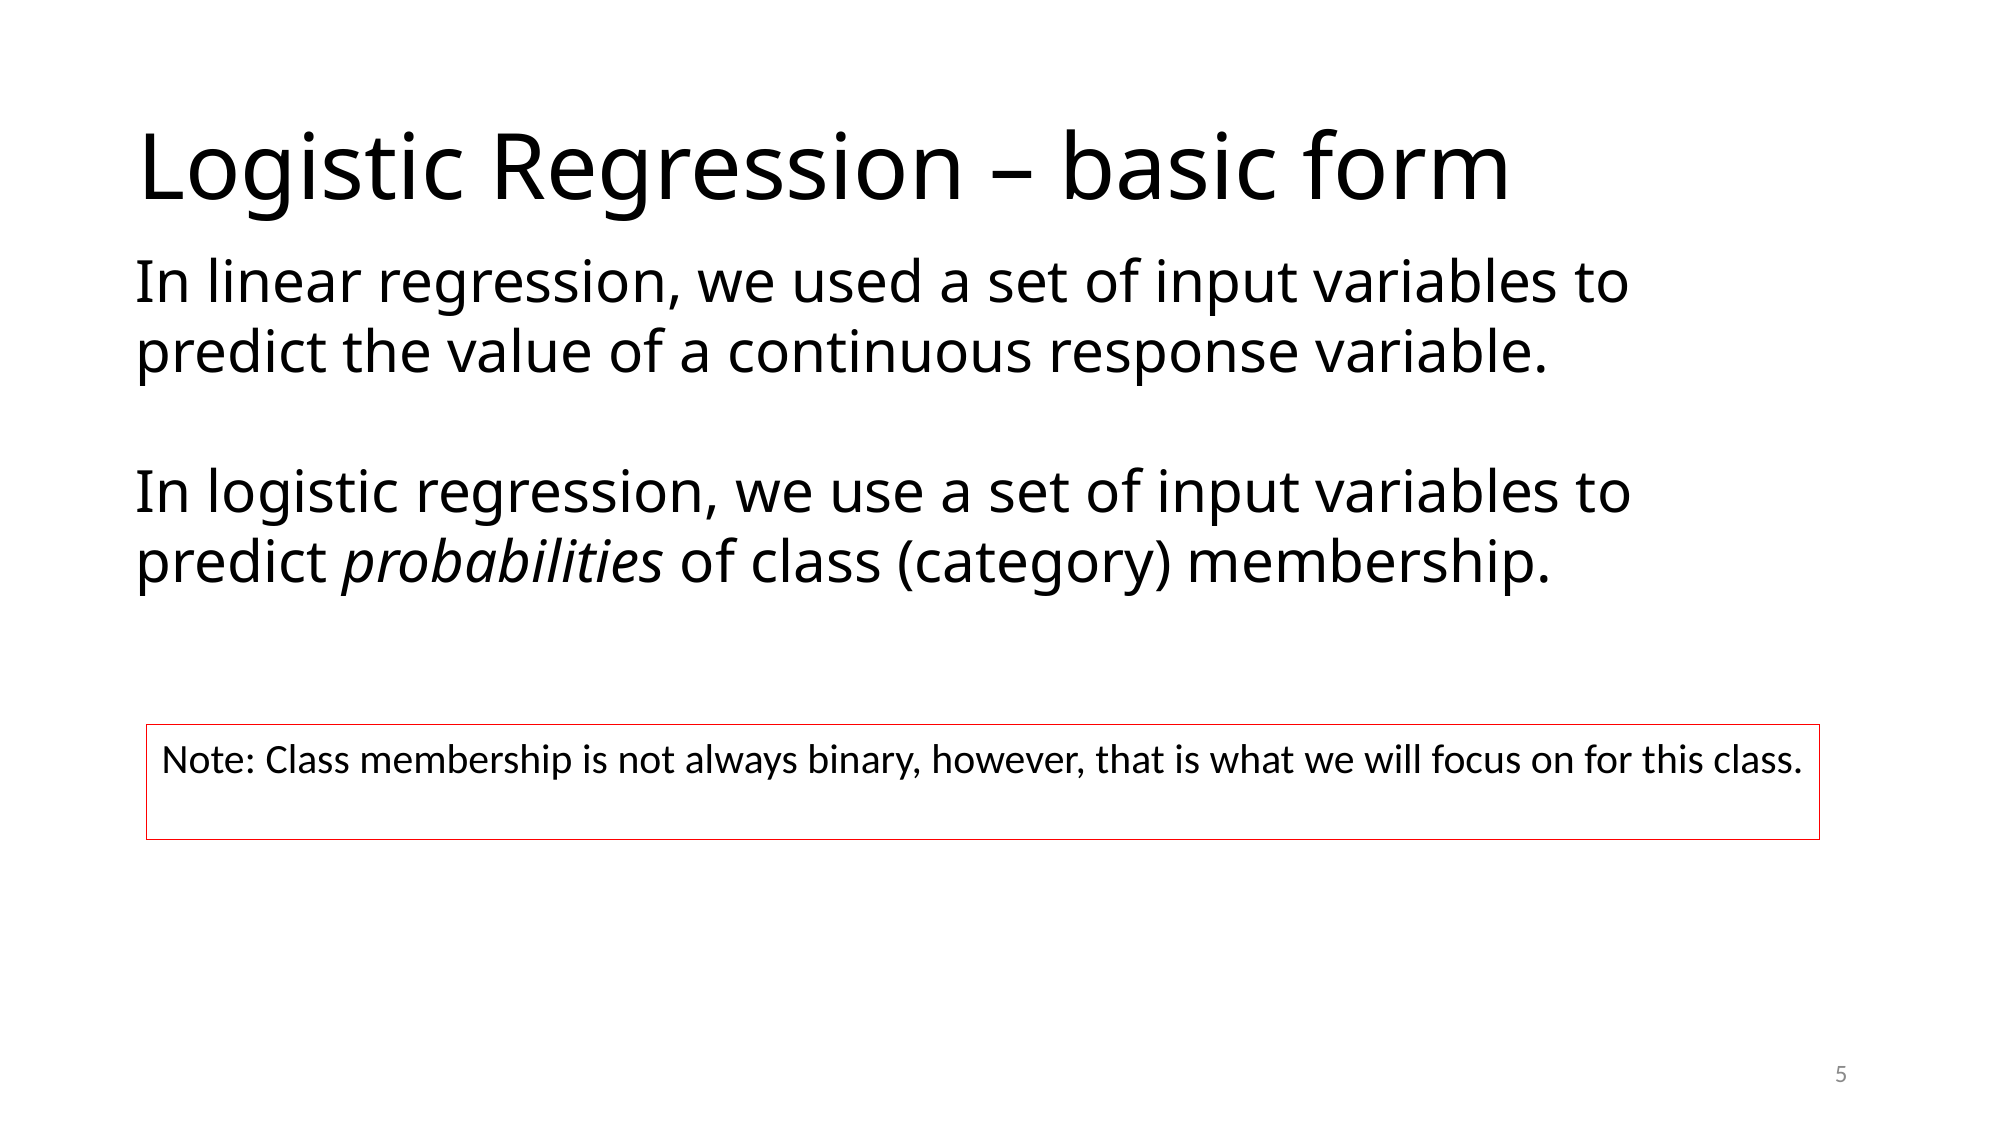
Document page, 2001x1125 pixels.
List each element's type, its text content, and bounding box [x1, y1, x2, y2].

text_box Logistic Regression – basic form [137, 59, 1863, 278]
text_box In linear regression, we used a set of input variables to predict the value of a continuous response variable. In logistic regression, we use a set of input variables to predict probabilities of class (category) membership. [121, 236, 1846, 602]
text_box Note: Class membership is not always binary, however, that is what we will focus on for this class. [146, 724, 1820, 840]
slide_number 5 [1412, 1042, 1863, 1103]
